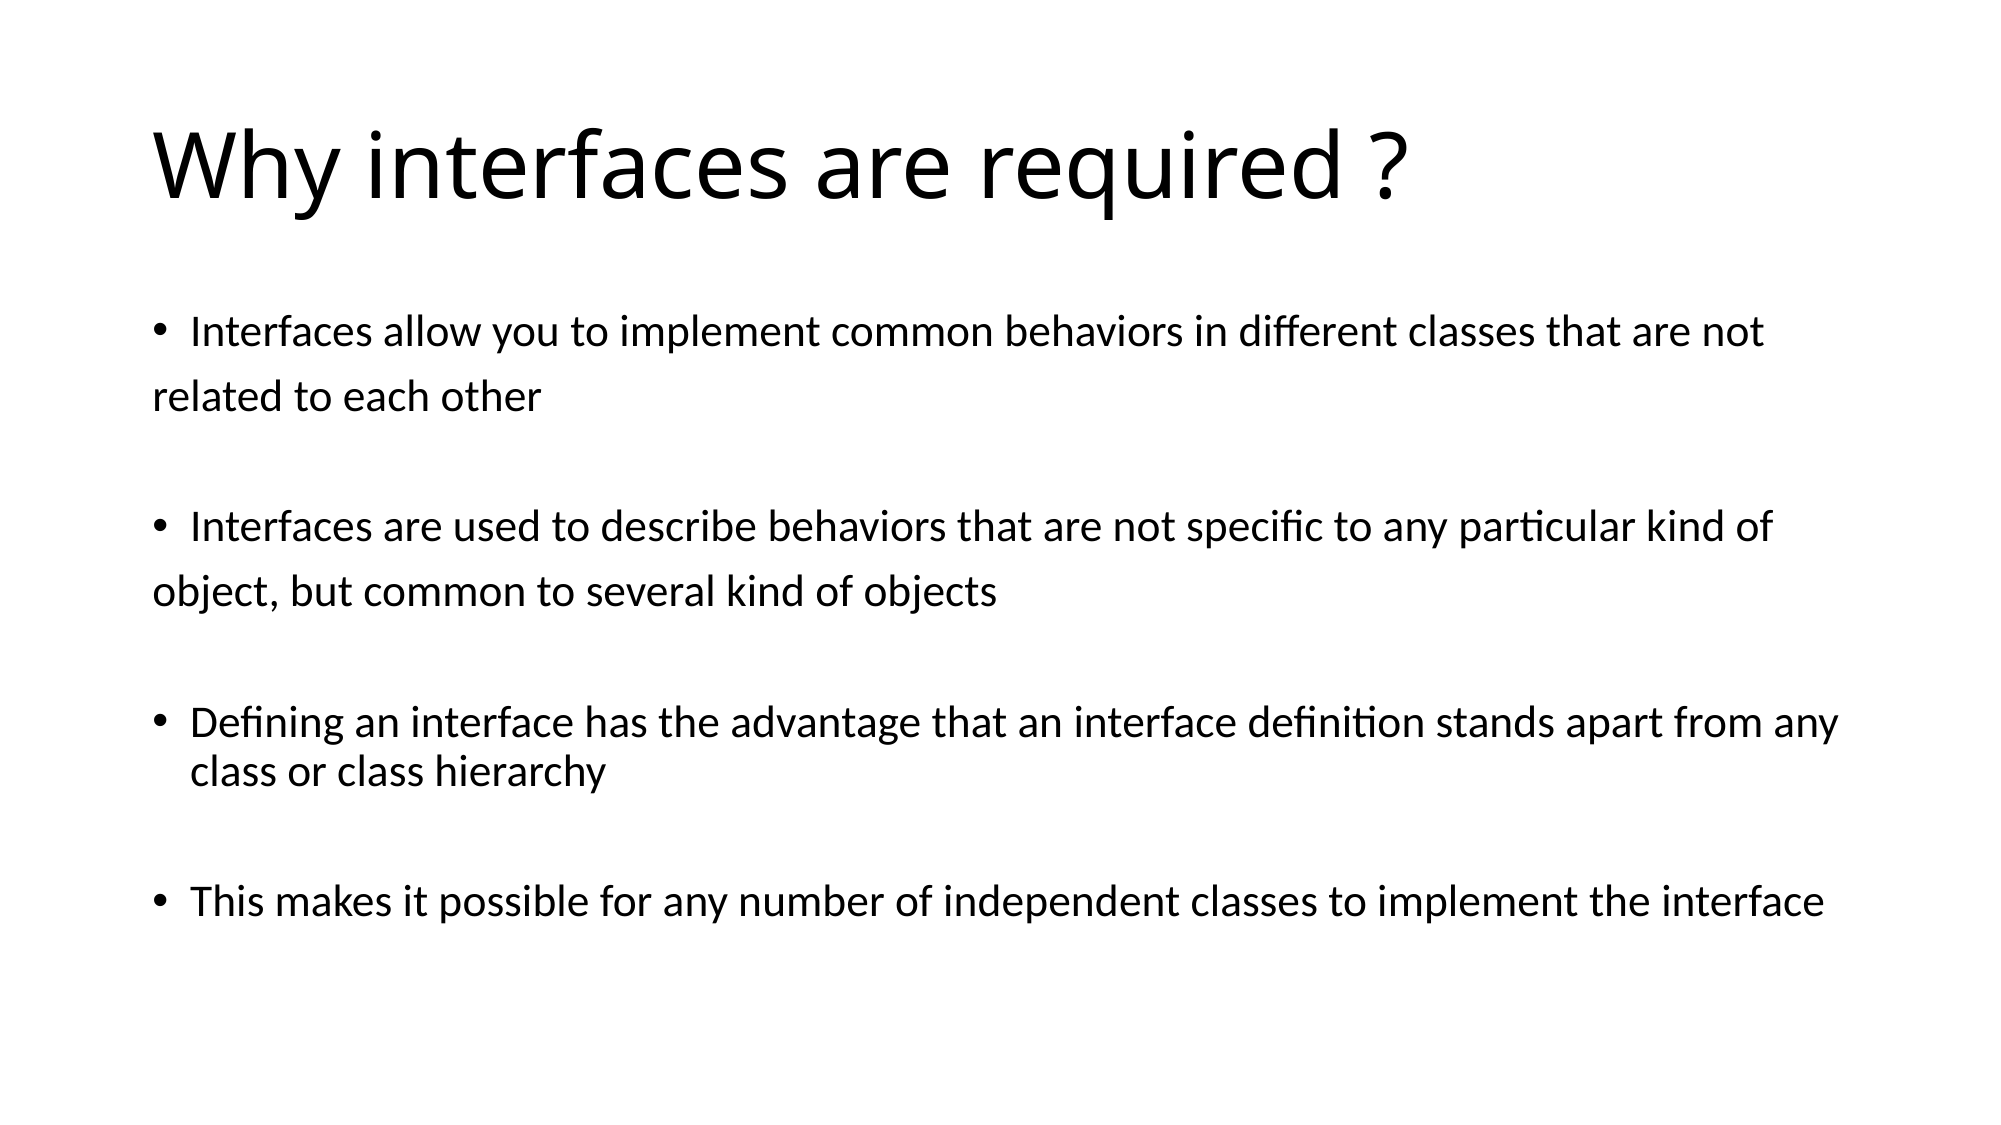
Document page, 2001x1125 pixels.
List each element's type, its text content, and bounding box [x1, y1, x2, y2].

title Why interfaces are required ? [137, 59, 1863, 278]
list Interfaces allow you to implement common behaviors in different classes that are not related to each other Interfaces are used to describe behaviors that are not specific to any particular kind of object, but common to several kind of objects Defining an interface has the advantage that an interface definition stands apart from any class or class hierarchy This makes it possible for any number of independent classes to implement the interface [137, 299, 1863, 1014]
